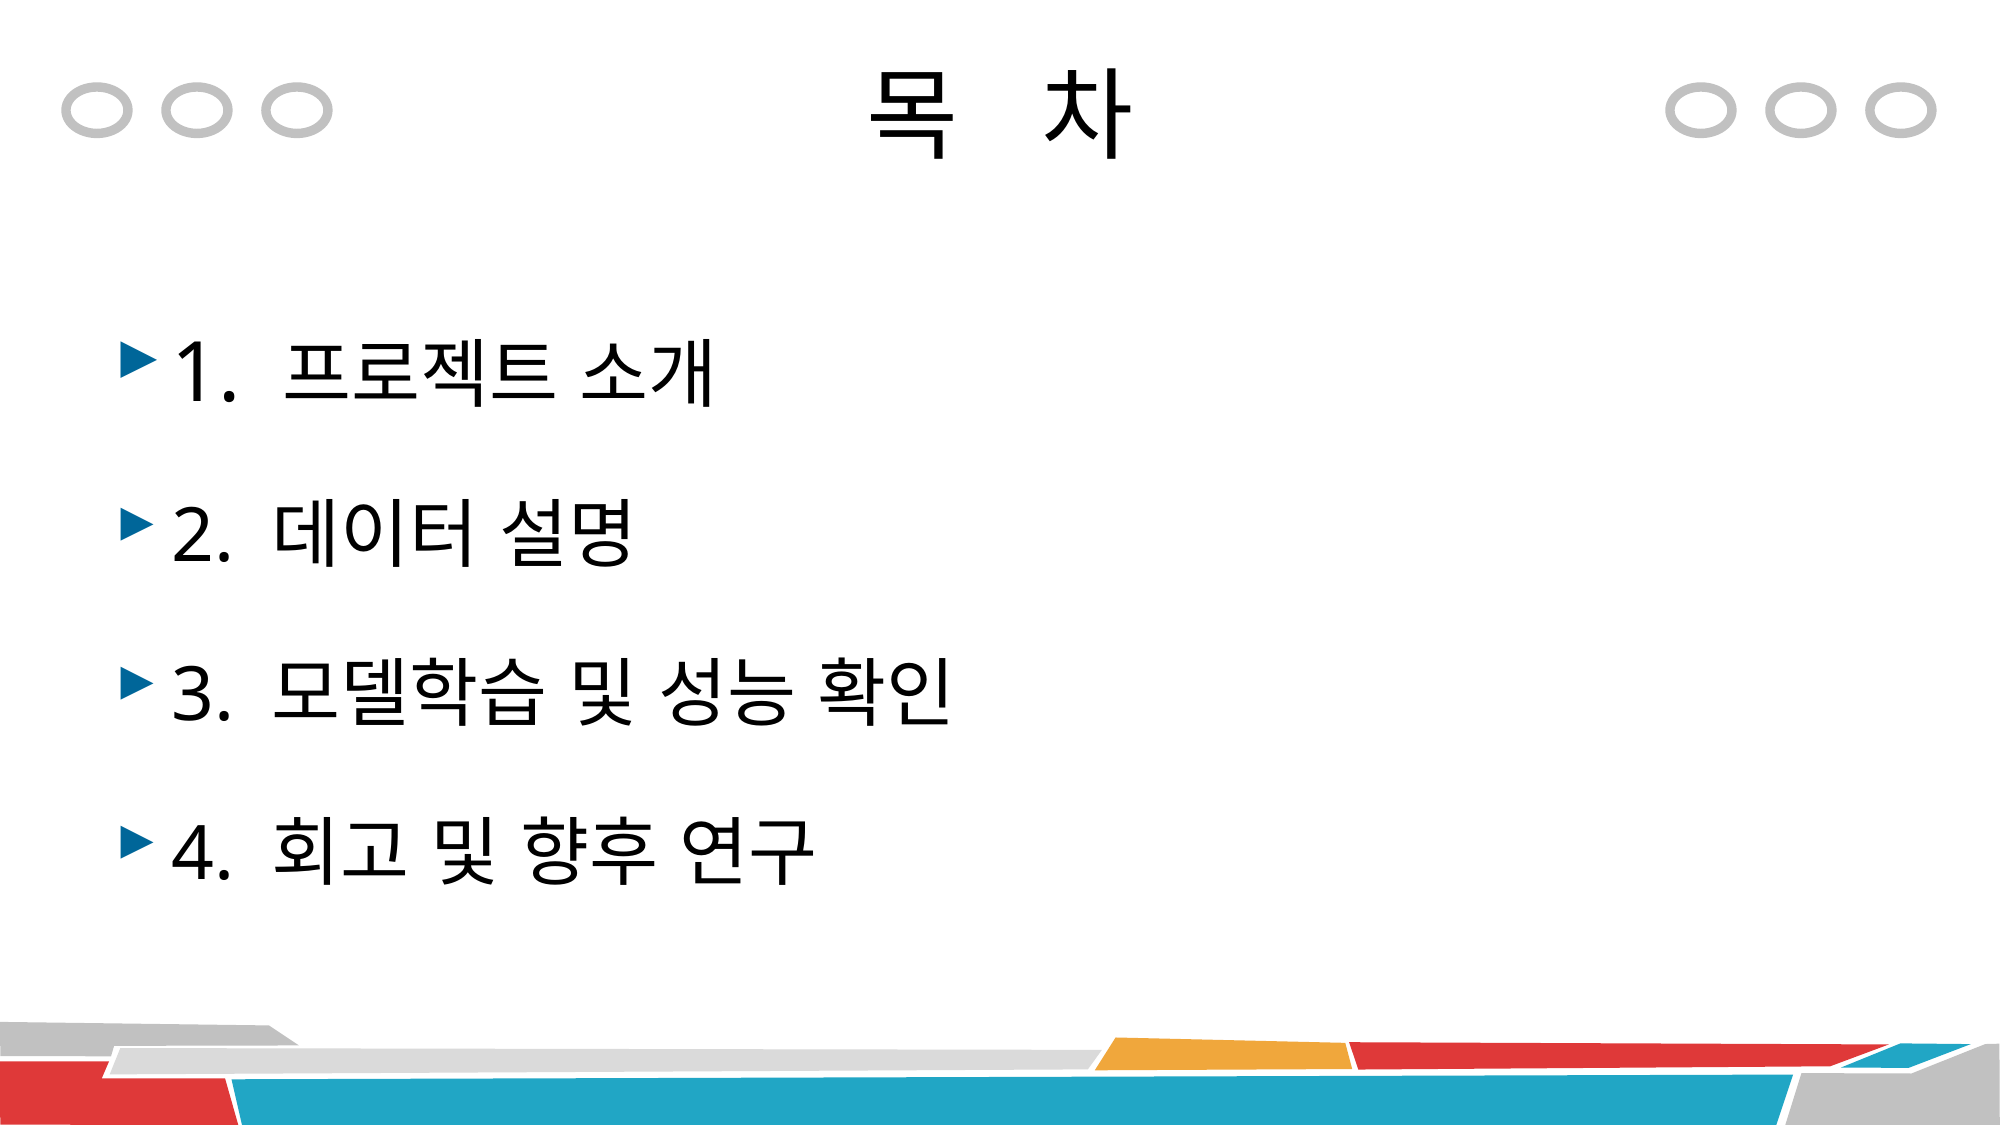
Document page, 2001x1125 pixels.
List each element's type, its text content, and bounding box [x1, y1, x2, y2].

list 1. 프로젝트 소개 2. 데이터 설명 3. 모델학습 및 성능 확인 4. 회고 및 향후 연구 [99, 250, 1900, 1005]
title 목 차 [350, 18, 1650, 206]
